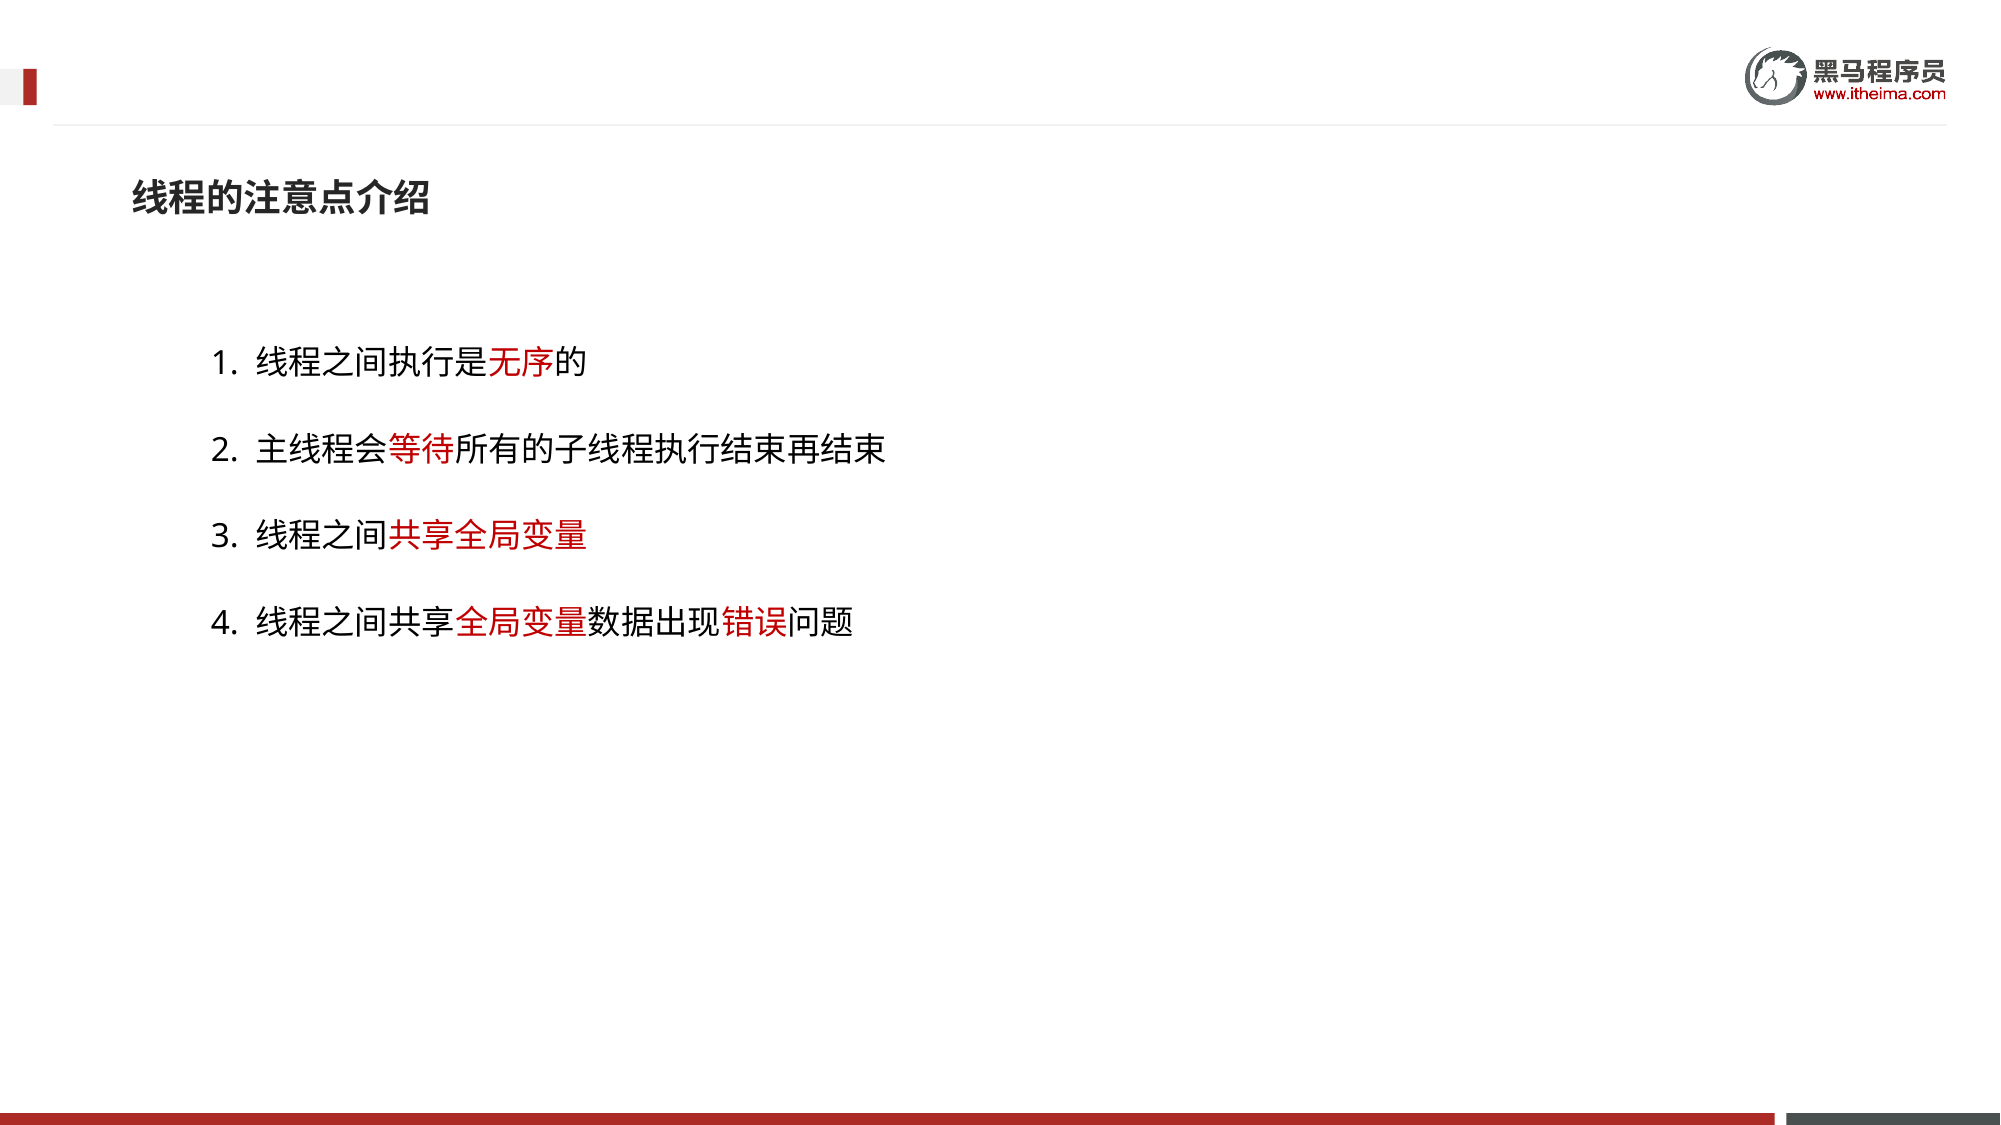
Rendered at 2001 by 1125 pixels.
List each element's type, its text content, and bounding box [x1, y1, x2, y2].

list 1. 线程之间执行是无序的 2. 主线程会等待所有的子线程执行结束再结束 3. 线程之间共享全局变量 4. 线程之间共享全局变量数据出现错误问题 [196, 293, 1370, 630]
text_box 线程的注意点介绍 [116, 154, 1872, 239]
picture [1744, 46, 1946, 106]
